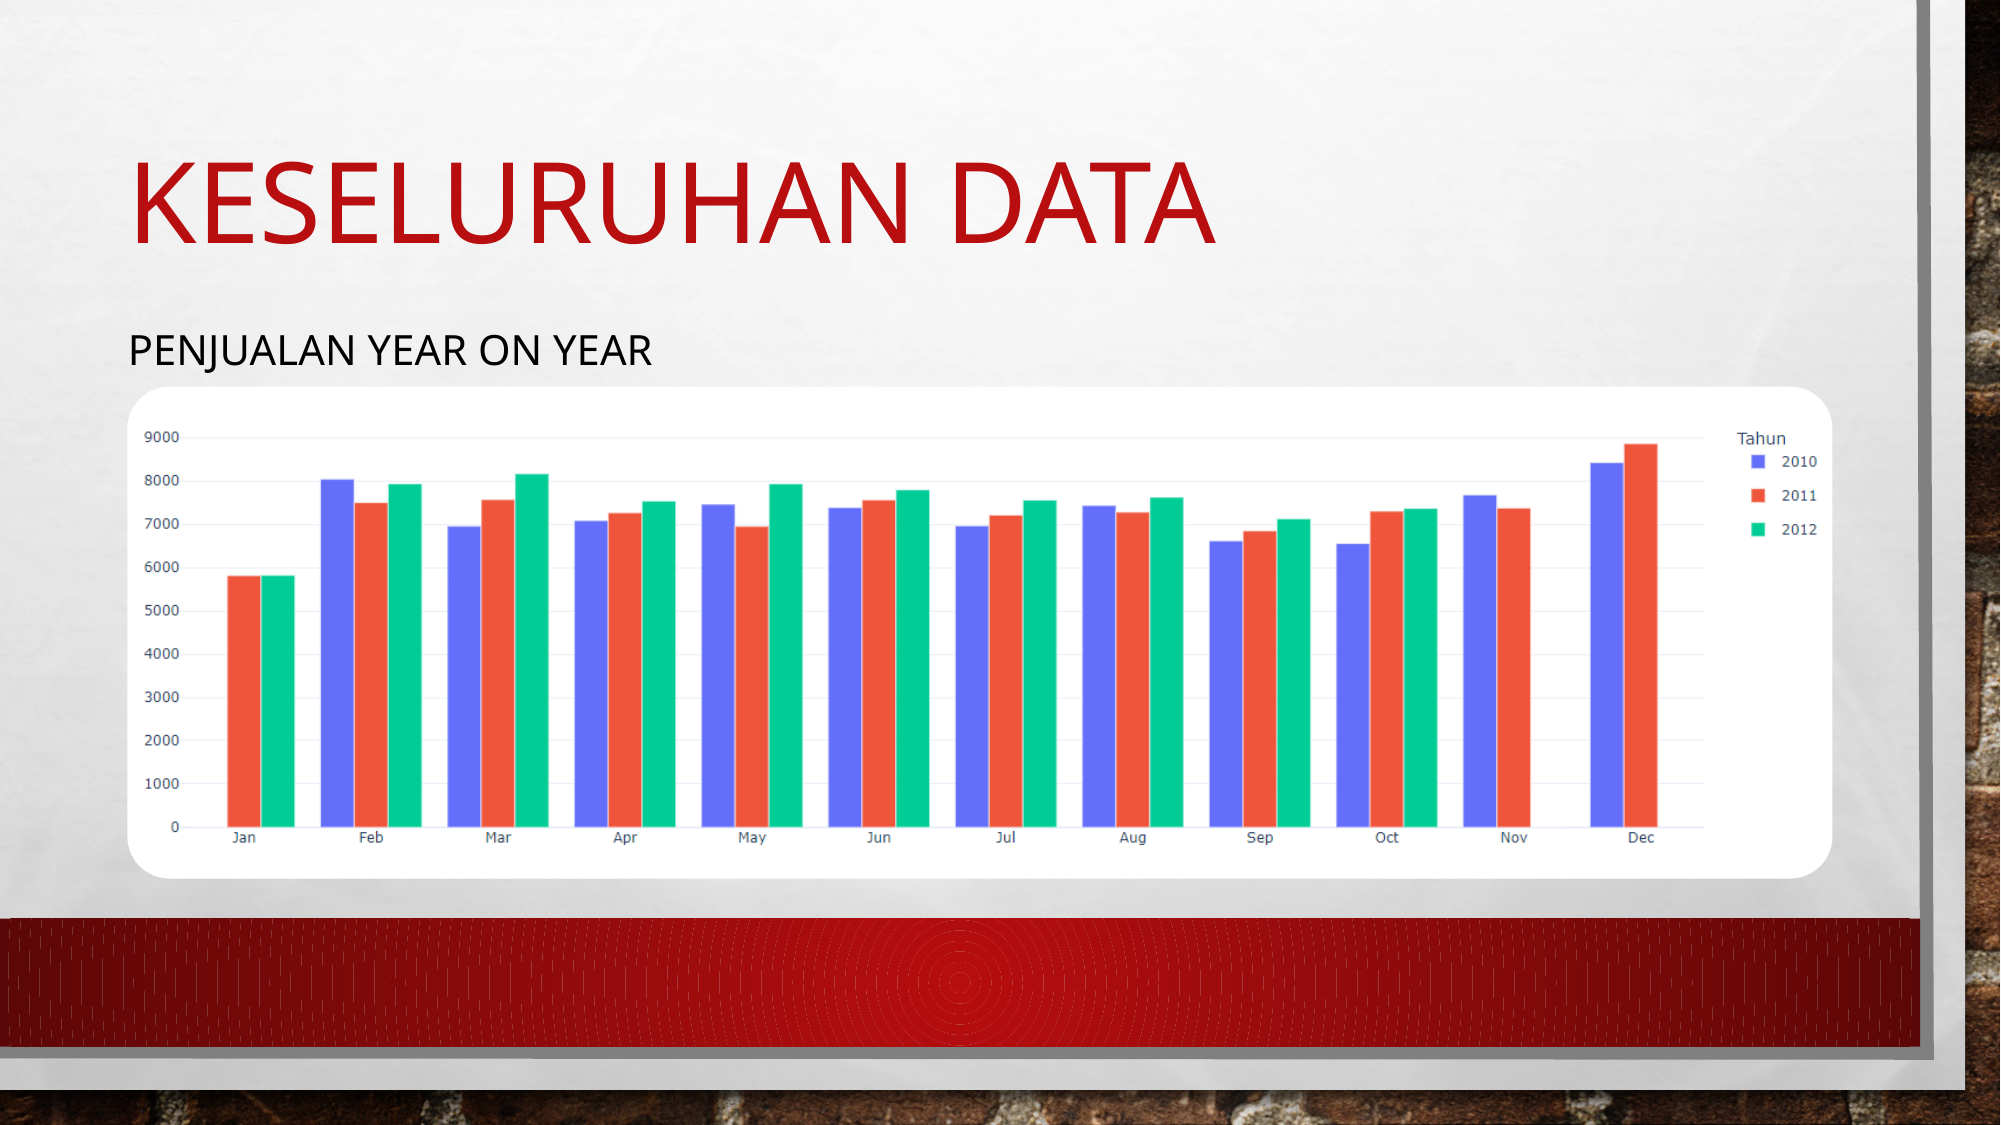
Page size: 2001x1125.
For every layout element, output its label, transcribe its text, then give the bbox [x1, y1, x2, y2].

picture [127, 386, 1833, 879]
title Keseluruhan data [112, 112, 1818, 301]
list Penjualan year on year [112, 301, 1818, 387]
picture [0, 0, 2000, 1125]
